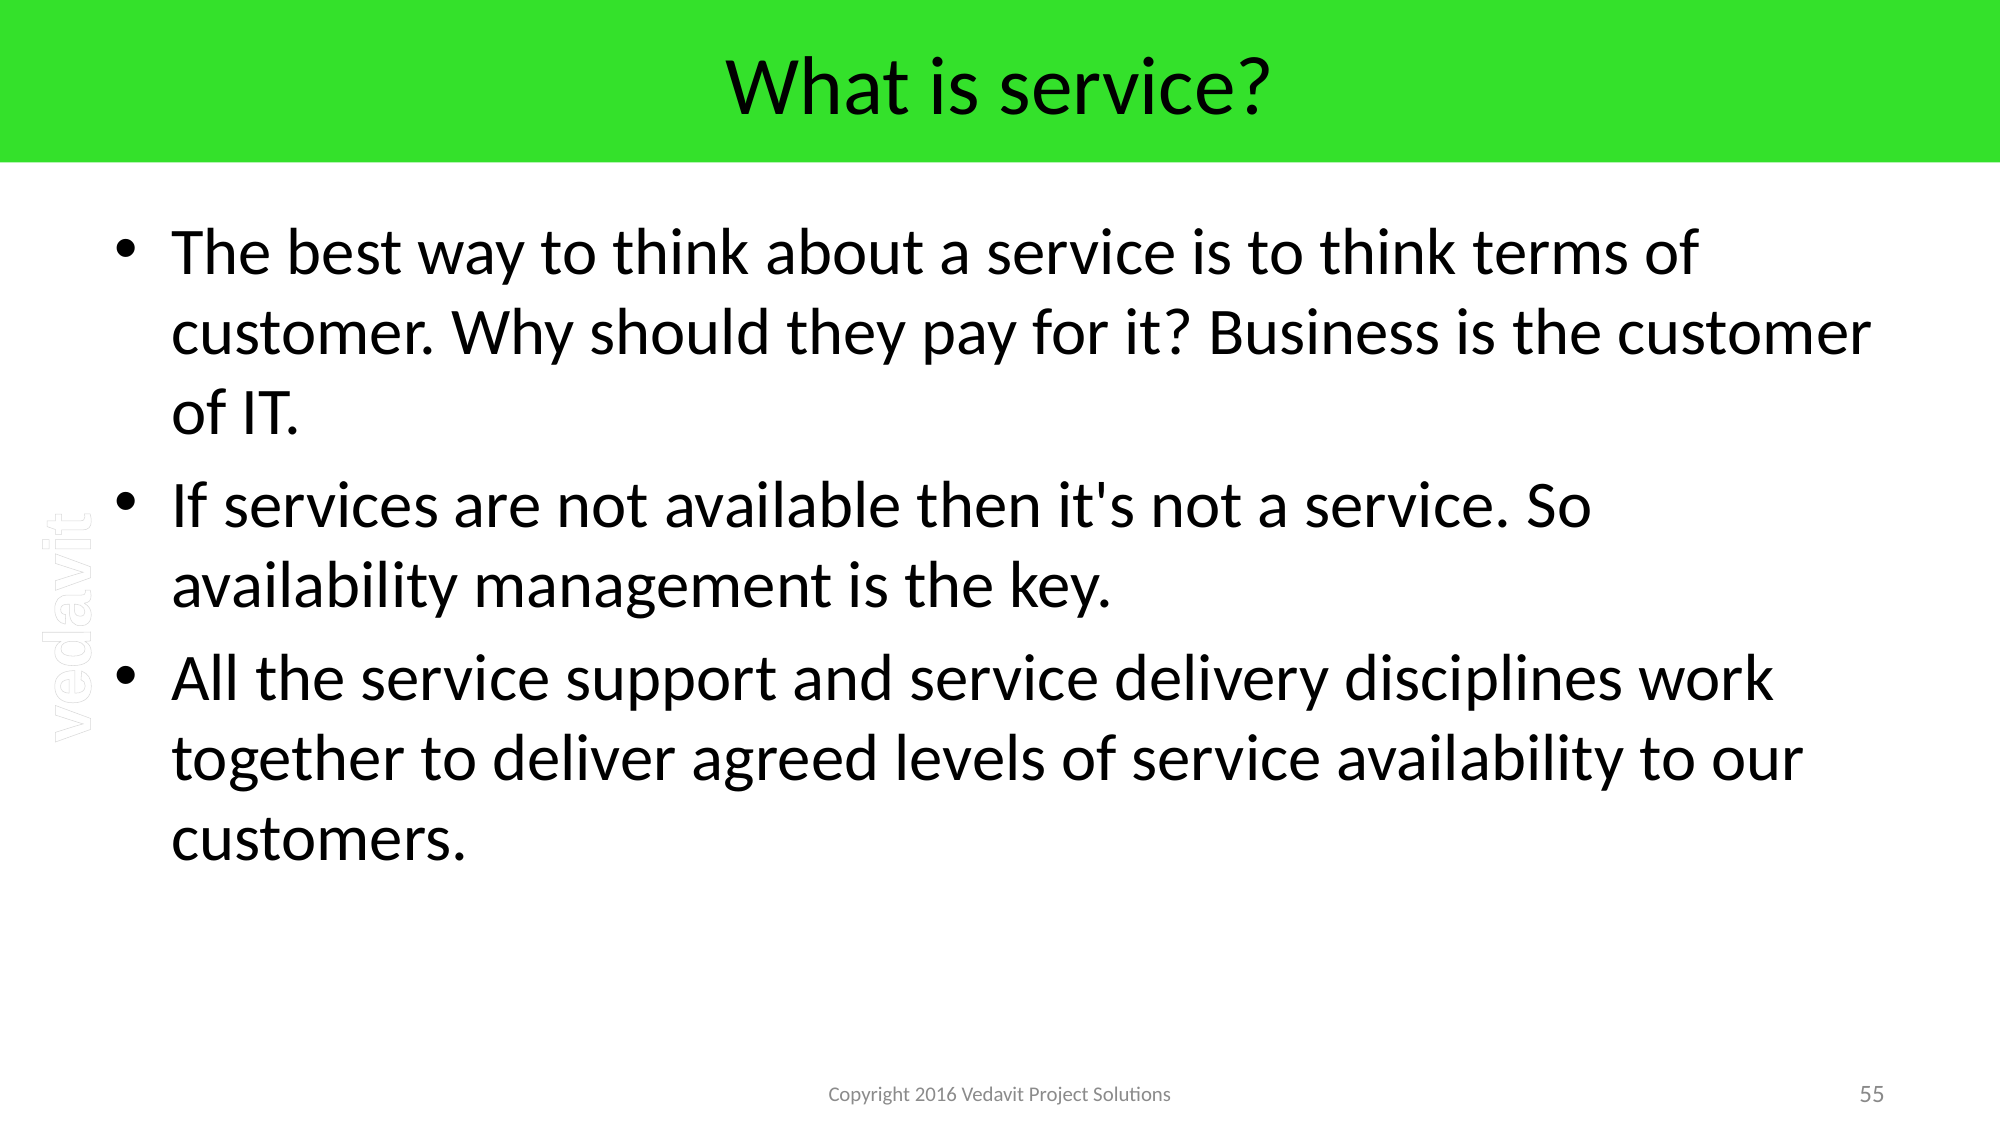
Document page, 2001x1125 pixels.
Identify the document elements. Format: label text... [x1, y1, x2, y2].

title What is service? [0, 0, 2000, 163]
list The best way to think about a service is to think terms of customer. Why should they pay for it? Business is the customer of IT. If services are not available then it's not a service. So availability management is the key. All the service support and service delivery disciplines work together to deliver agreed levels of service availability to our customers. [99, 200, 1900, 1038]
footer Copyright 2016 Vedavit Project Solutions [683, 1062, 1317, 1123]
slide_number 55 [1433, 1062, 1900, 1123]
